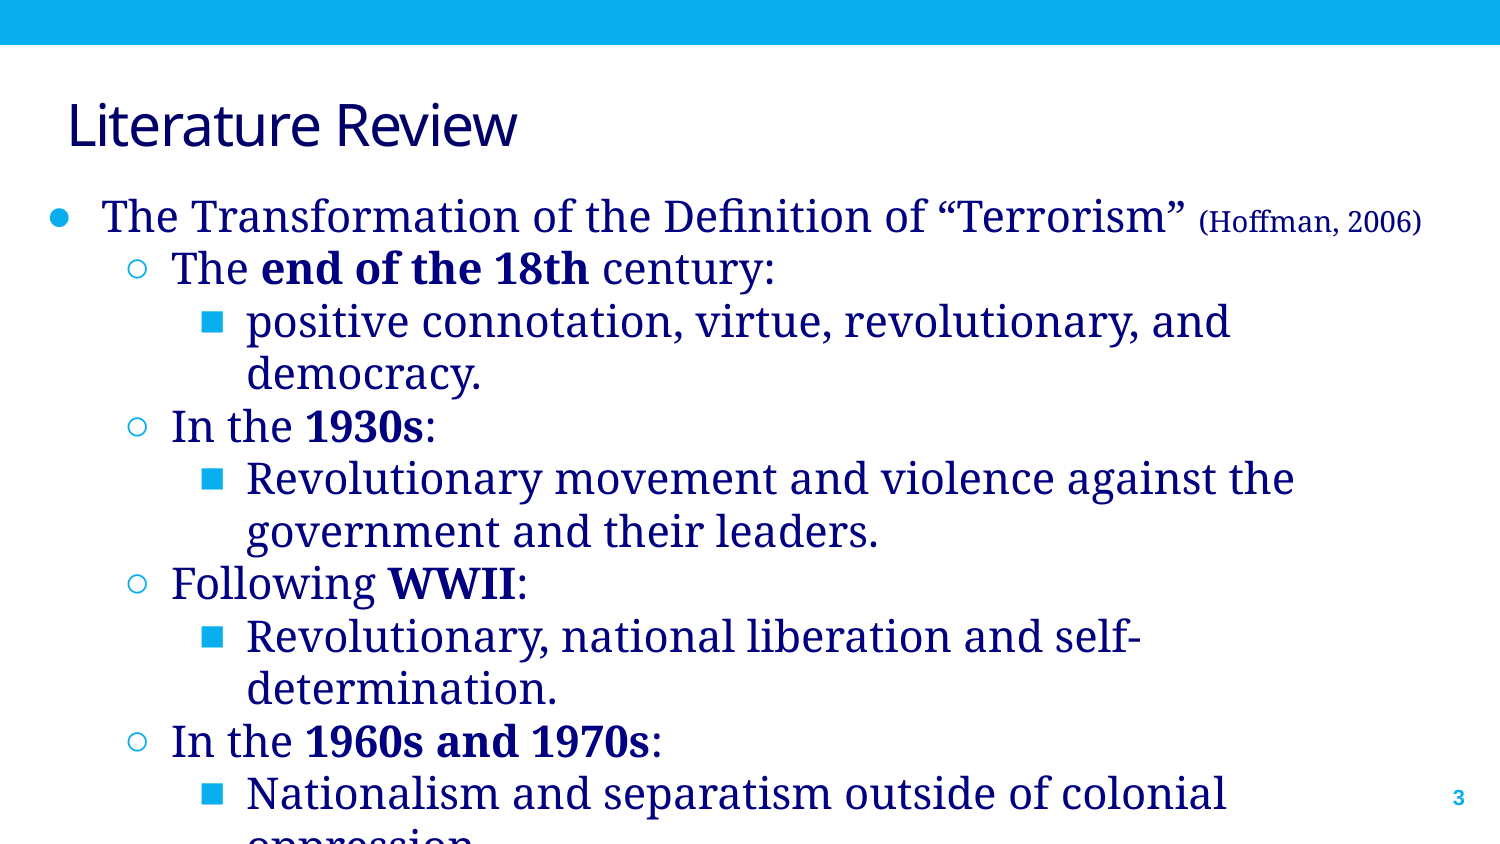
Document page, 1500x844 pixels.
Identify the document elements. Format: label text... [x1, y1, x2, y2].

list The Transformation of the Definition of “Terrorism” (Hoffman, 2006) The end of the 18th century: positive connotation, virtue, revolutionary, and democracy. In the 1930s: Revolutionary movement and violence against the government and their leaders. Following WWII: Revolutionary, national liberation and self-determination. In the 1960s and 1970s: Nationalism and separatism outside of colonial oppression. [11, 173, 1460, 786]
title Literature Review [51, 72, 1449, 173]
slide_number 3 [1389, 764, 1480, 830]
